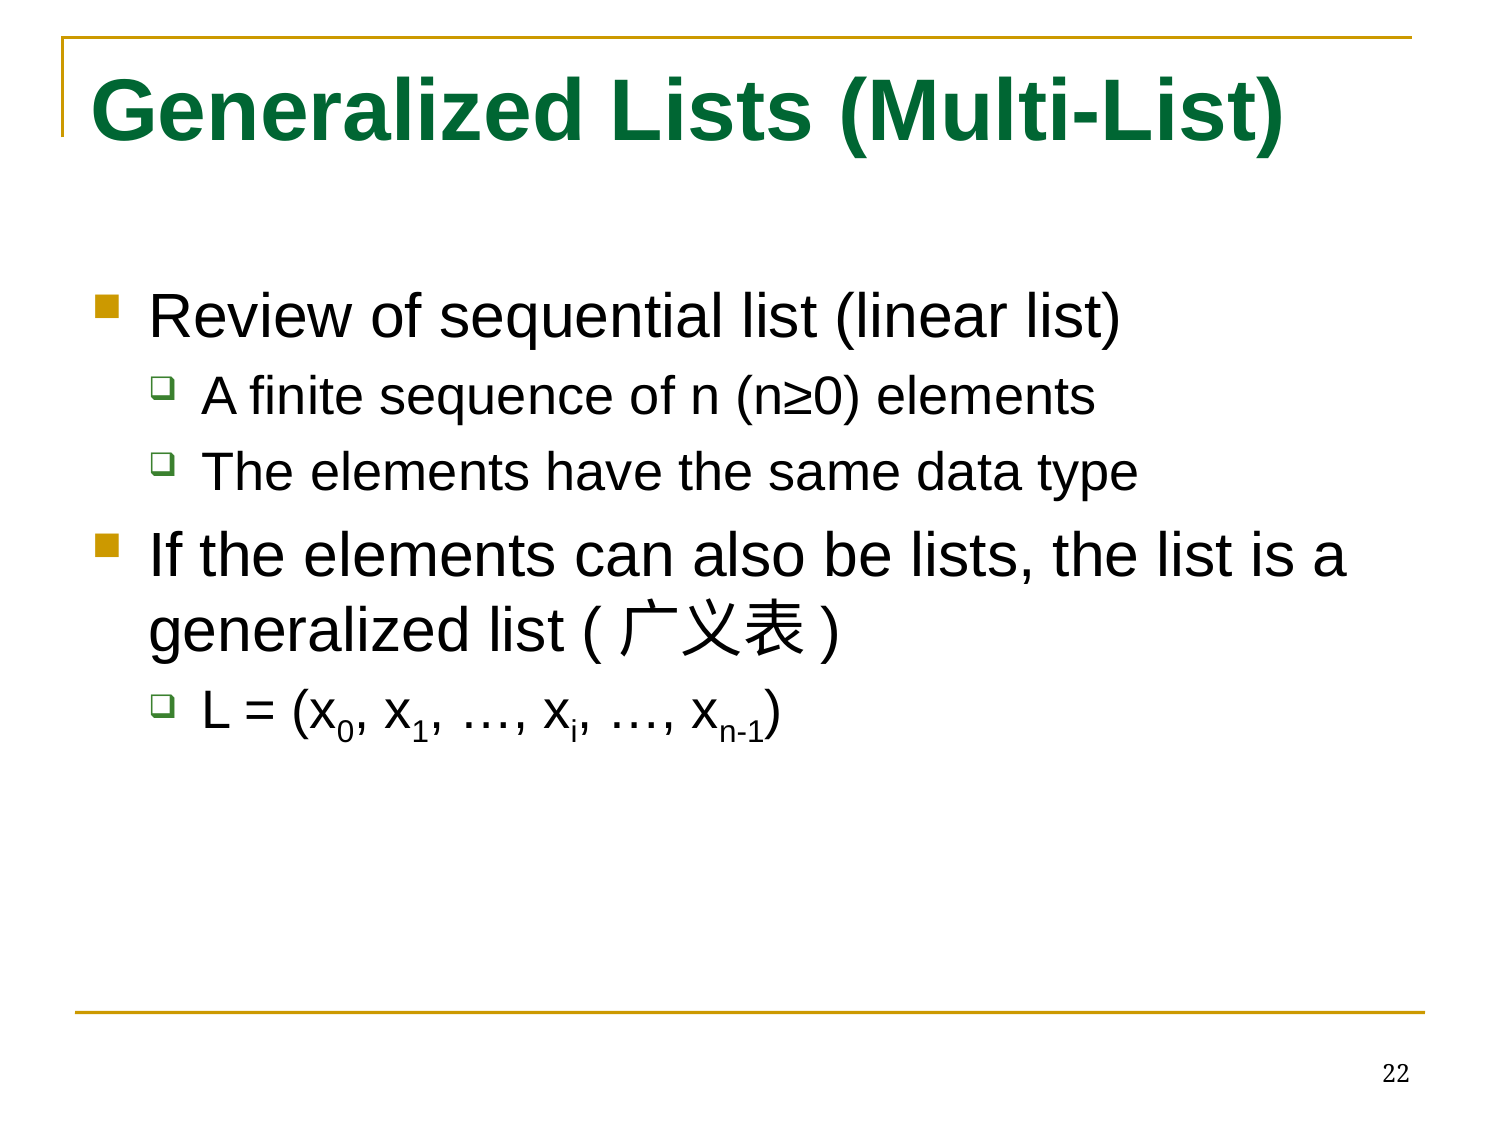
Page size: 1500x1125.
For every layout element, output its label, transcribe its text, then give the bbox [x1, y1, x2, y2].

title Generalized Lists (Multi-List) [75, 45, 1425, 233]
slide_number 22 [1074, 1023, 1426, 1100]
list Review of sequential list (linear list) A finite sequence of n (n≥0) elements The elements have the same data type If the elements can also be lists, the list is a generalized list (广义表) L = (x0, x1, …, xi, …, xn-1) [76, 267, 1427, 1011]
